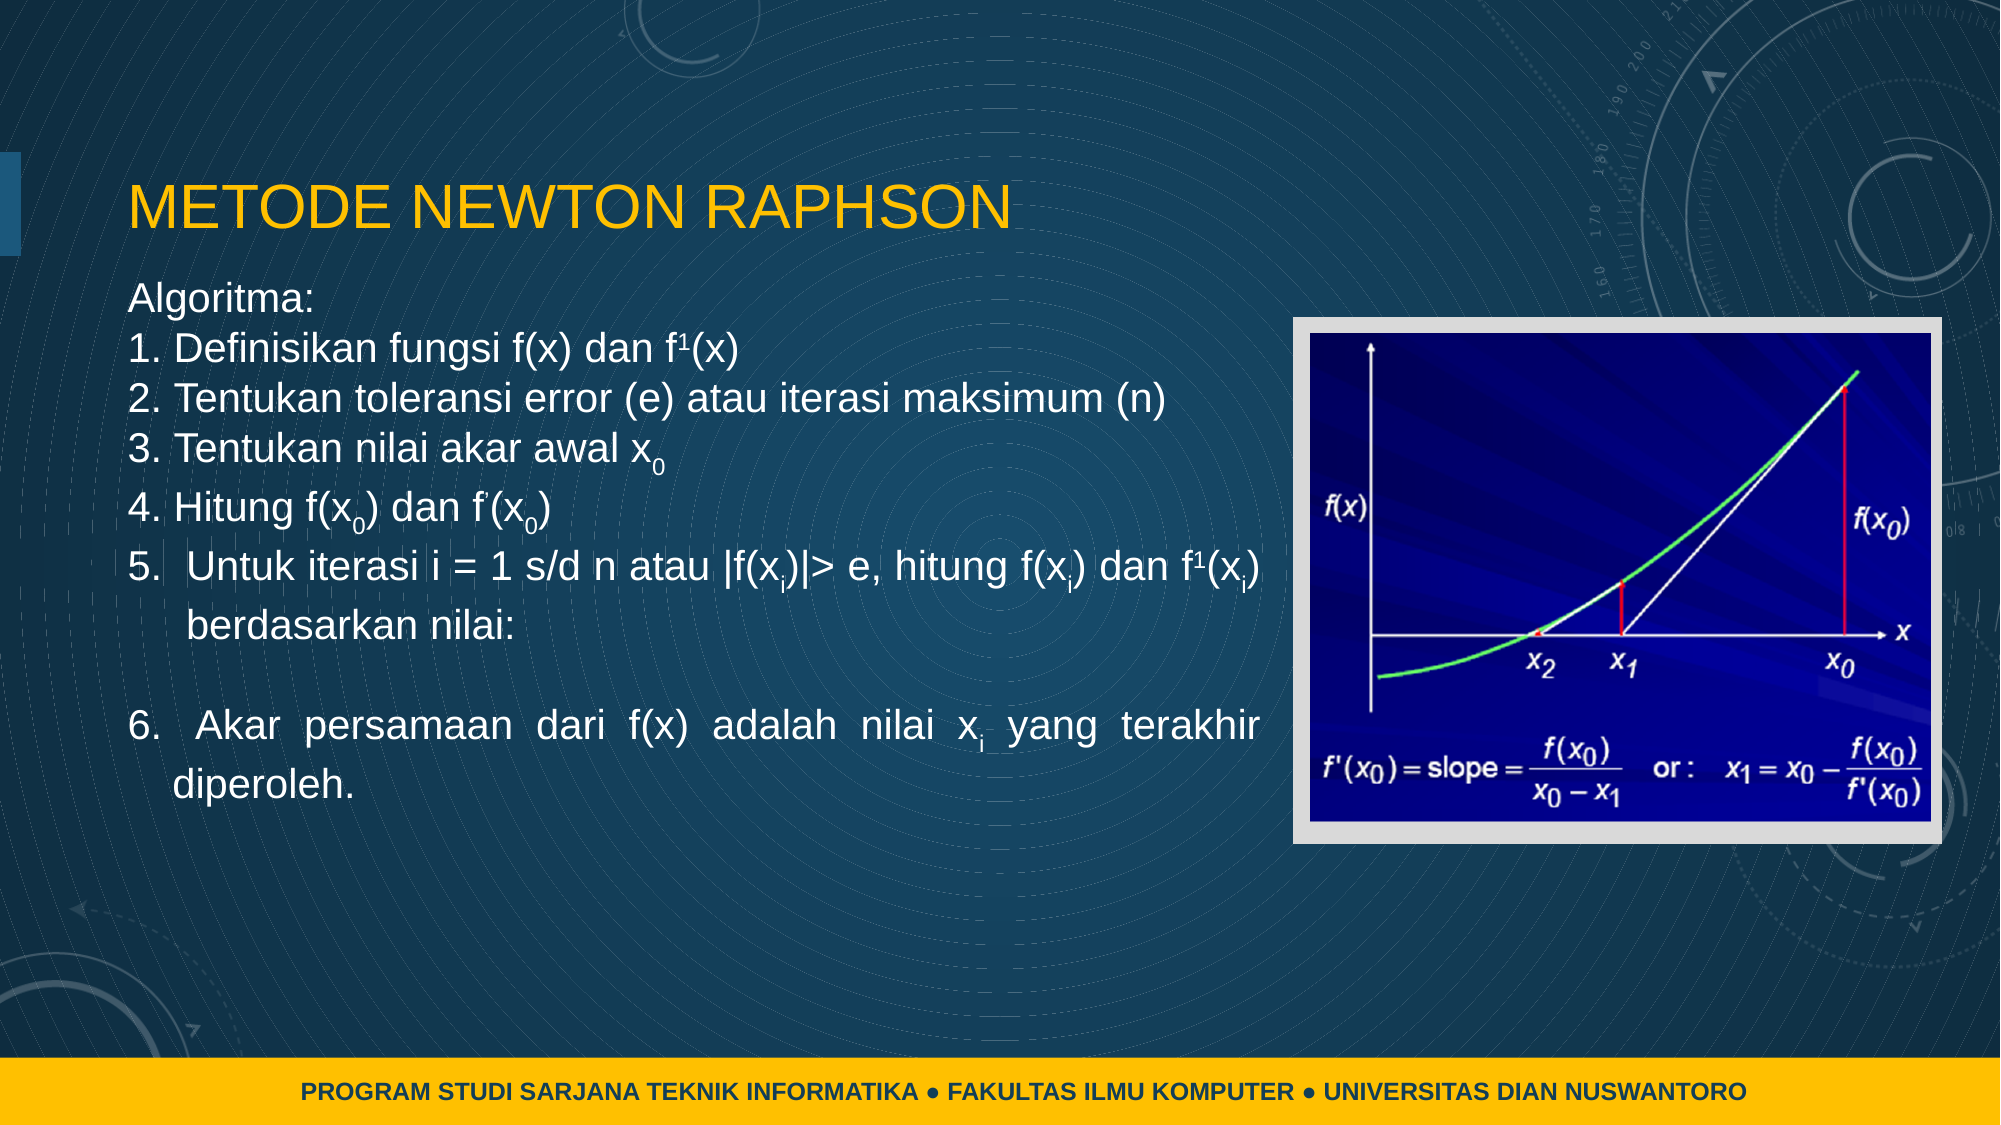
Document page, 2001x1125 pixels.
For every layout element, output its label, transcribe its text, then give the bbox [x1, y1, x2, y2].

text_box PROGRAM STUDI SARJANA TEKNIK INFORMATIKA ● FAKULTAS ILMU KOMPUTER ● UNIVERSITAS DIAN NUSWANTORO [285, 1068, 1765, 1114]
picture [0, 0, 2000, 1056]
text_box [0, 1056, 2000, 1125]
title METODE NEWTON RAPHSON [112, 99, 1891, 307]
